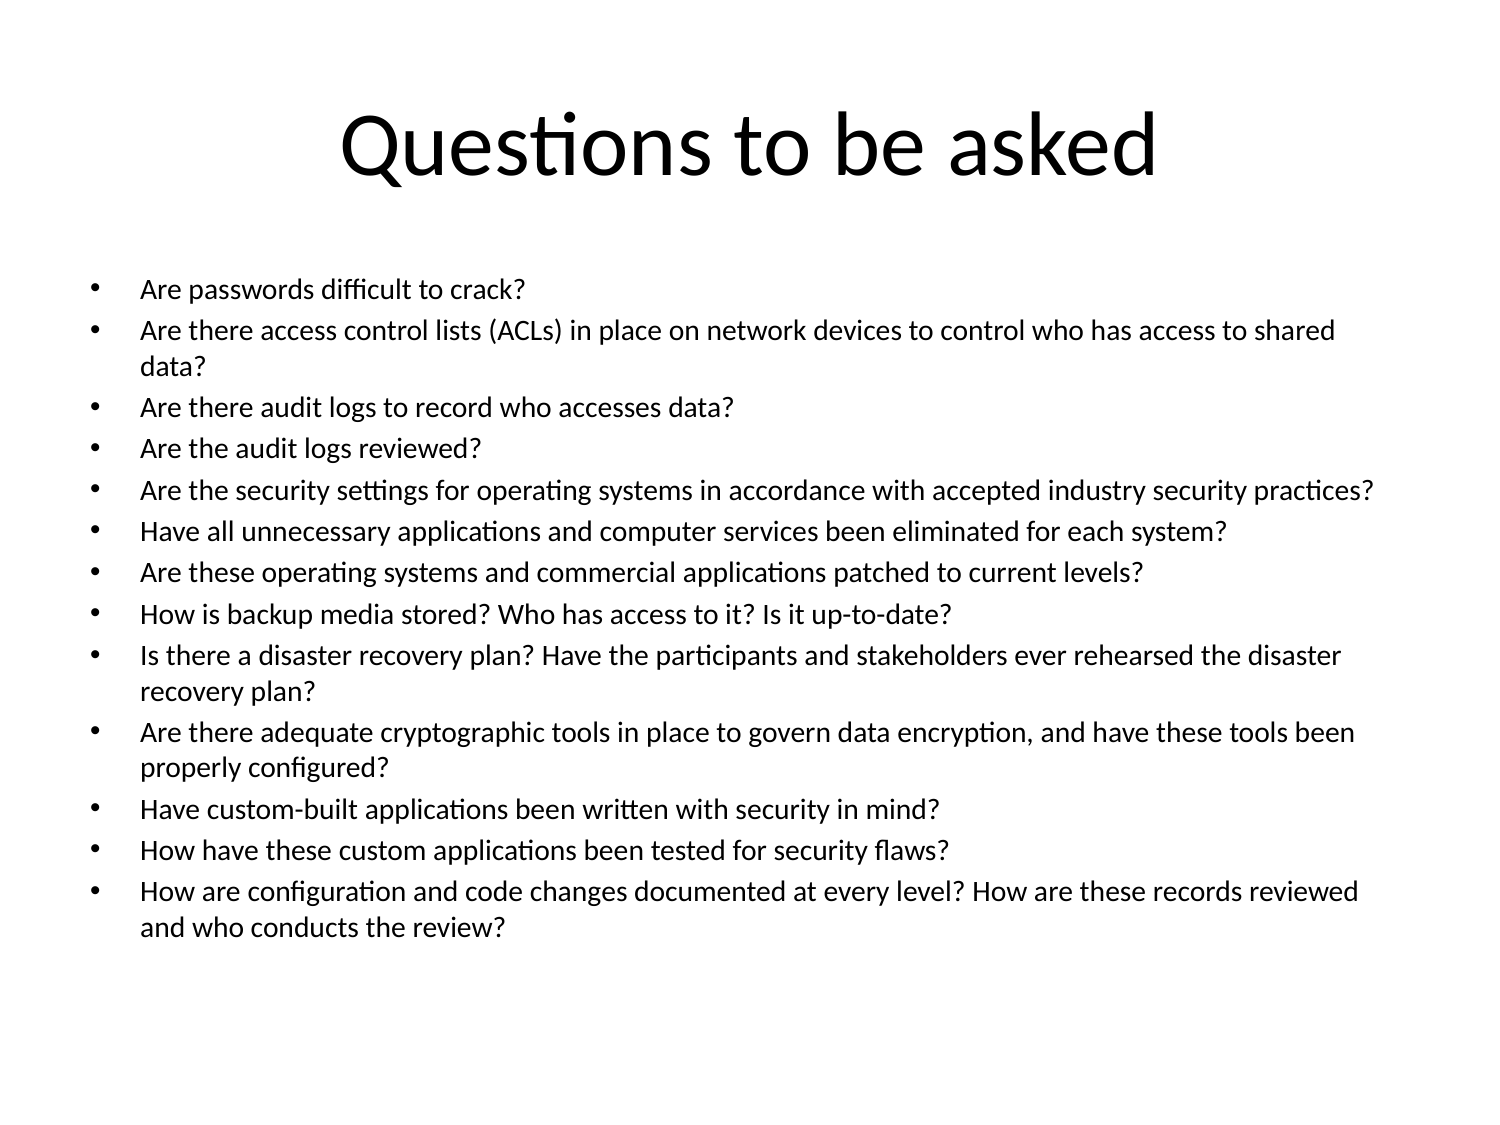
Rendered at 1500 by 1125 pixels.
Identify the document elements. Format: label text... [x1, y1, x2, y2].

list Are passwords difficult to crack? Are there access control lists (ACLs) in place on network devices to control who has access to shared data? Are there audit logs to record who accesses data? Are the audit logs reviewed? Are the security settings for operating systems in accordance with accepted industry security practices? Have all unnecessary applications and computer services been eliminated for each system? Are these operating systems and commercial applications patched to current levels? How is backup media stored? Who has access to it? Is it up-to-date? Is there a disaster recovery plan? Have the participants and stakeholders ever rehearsed the disaster recovery plan? Are there adequate cryptographic tools in place to govern data encryption, and have these tools been properly configured? Have custom-built applications been written with security in mind? How have these custom applications been tested for security flaws? How are configuration and code changes documented at every level? How are these records reviewed and who conducts the review? [74, 262, 1426, 1006]
title Questions to be asked [74, 44, 1426, 233]
